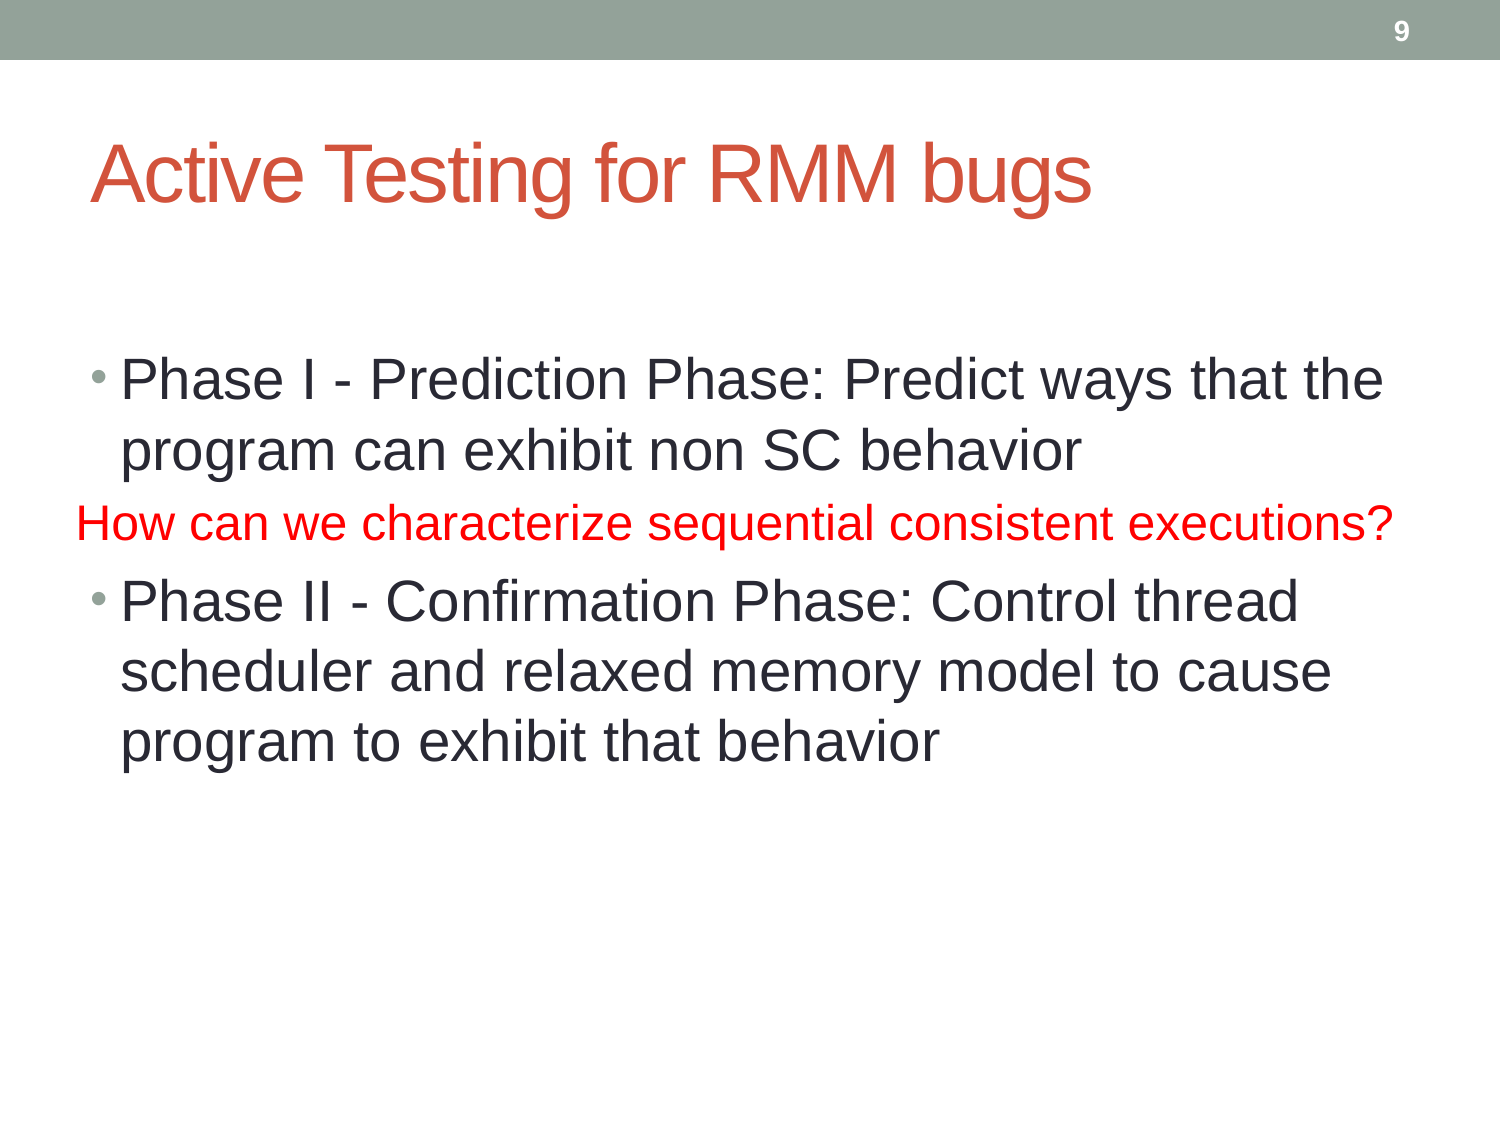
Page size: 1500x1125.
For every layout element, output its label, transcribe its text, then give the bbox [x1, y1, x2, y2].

title Active Testing for RMM bugs [75, 87, 1425, 250]
list Phase I - Prediction Phase: Predict ways that the program can exhibit non SC behavior Phase II - Confirmation Phase: Control thread scheduler and relaxed memory model to cause program to exhibit that behavior [75, 559, 1425, 1063]
list Phase I - Prediction Phase: Predict ways that the program can exhibit non SC behavior Phase II - Confirmation Phase: Control thread scheduler and relaxed memory model to cause program to exhibit that behavior [75, 262, 1425, 483]
slide_number 9 [1250, 3, 1425, 57]
text_box How can we characterize sequential consistent executions? [60, 483, 1500, 559]
